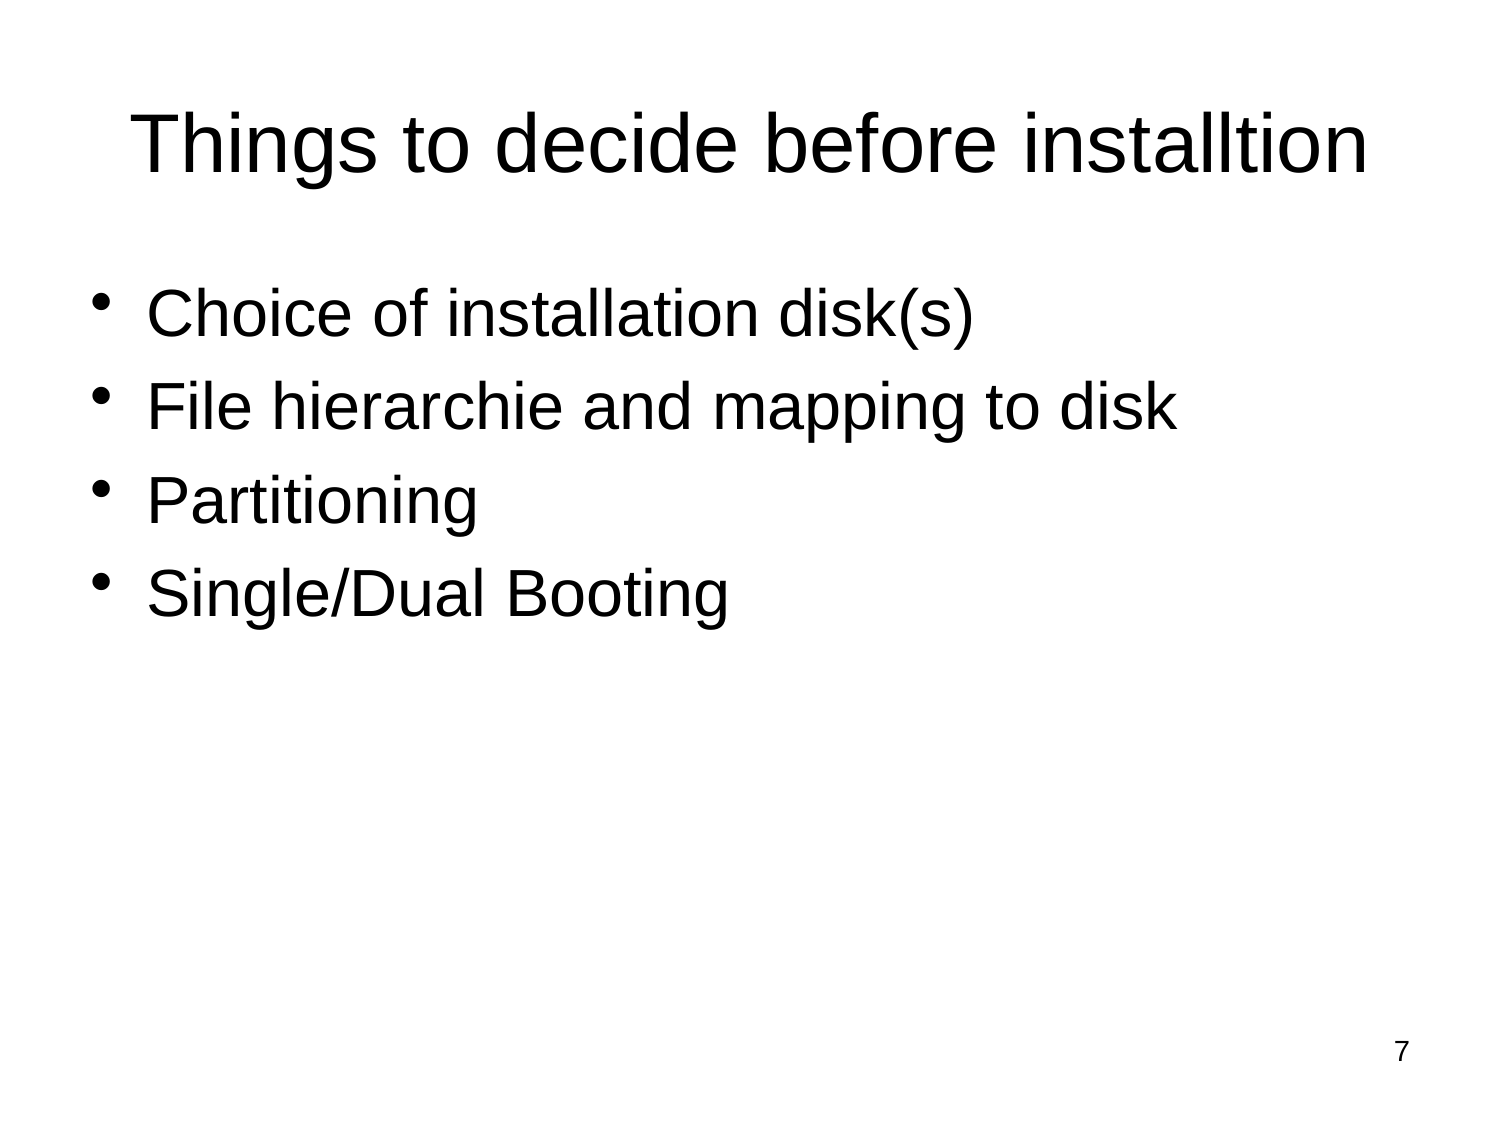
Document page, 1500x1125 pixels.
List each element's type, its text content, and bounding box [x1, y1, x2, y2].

list Choice of installation disk(s) File hierarchie and mapping to disk Partitioning Single/Dual Booting [74, 262, 1426, 1006]
slide_number 7 [1074, 1024, 1426, 1103]
title Things to decide before installtion [74, 44, 1426, 233]
